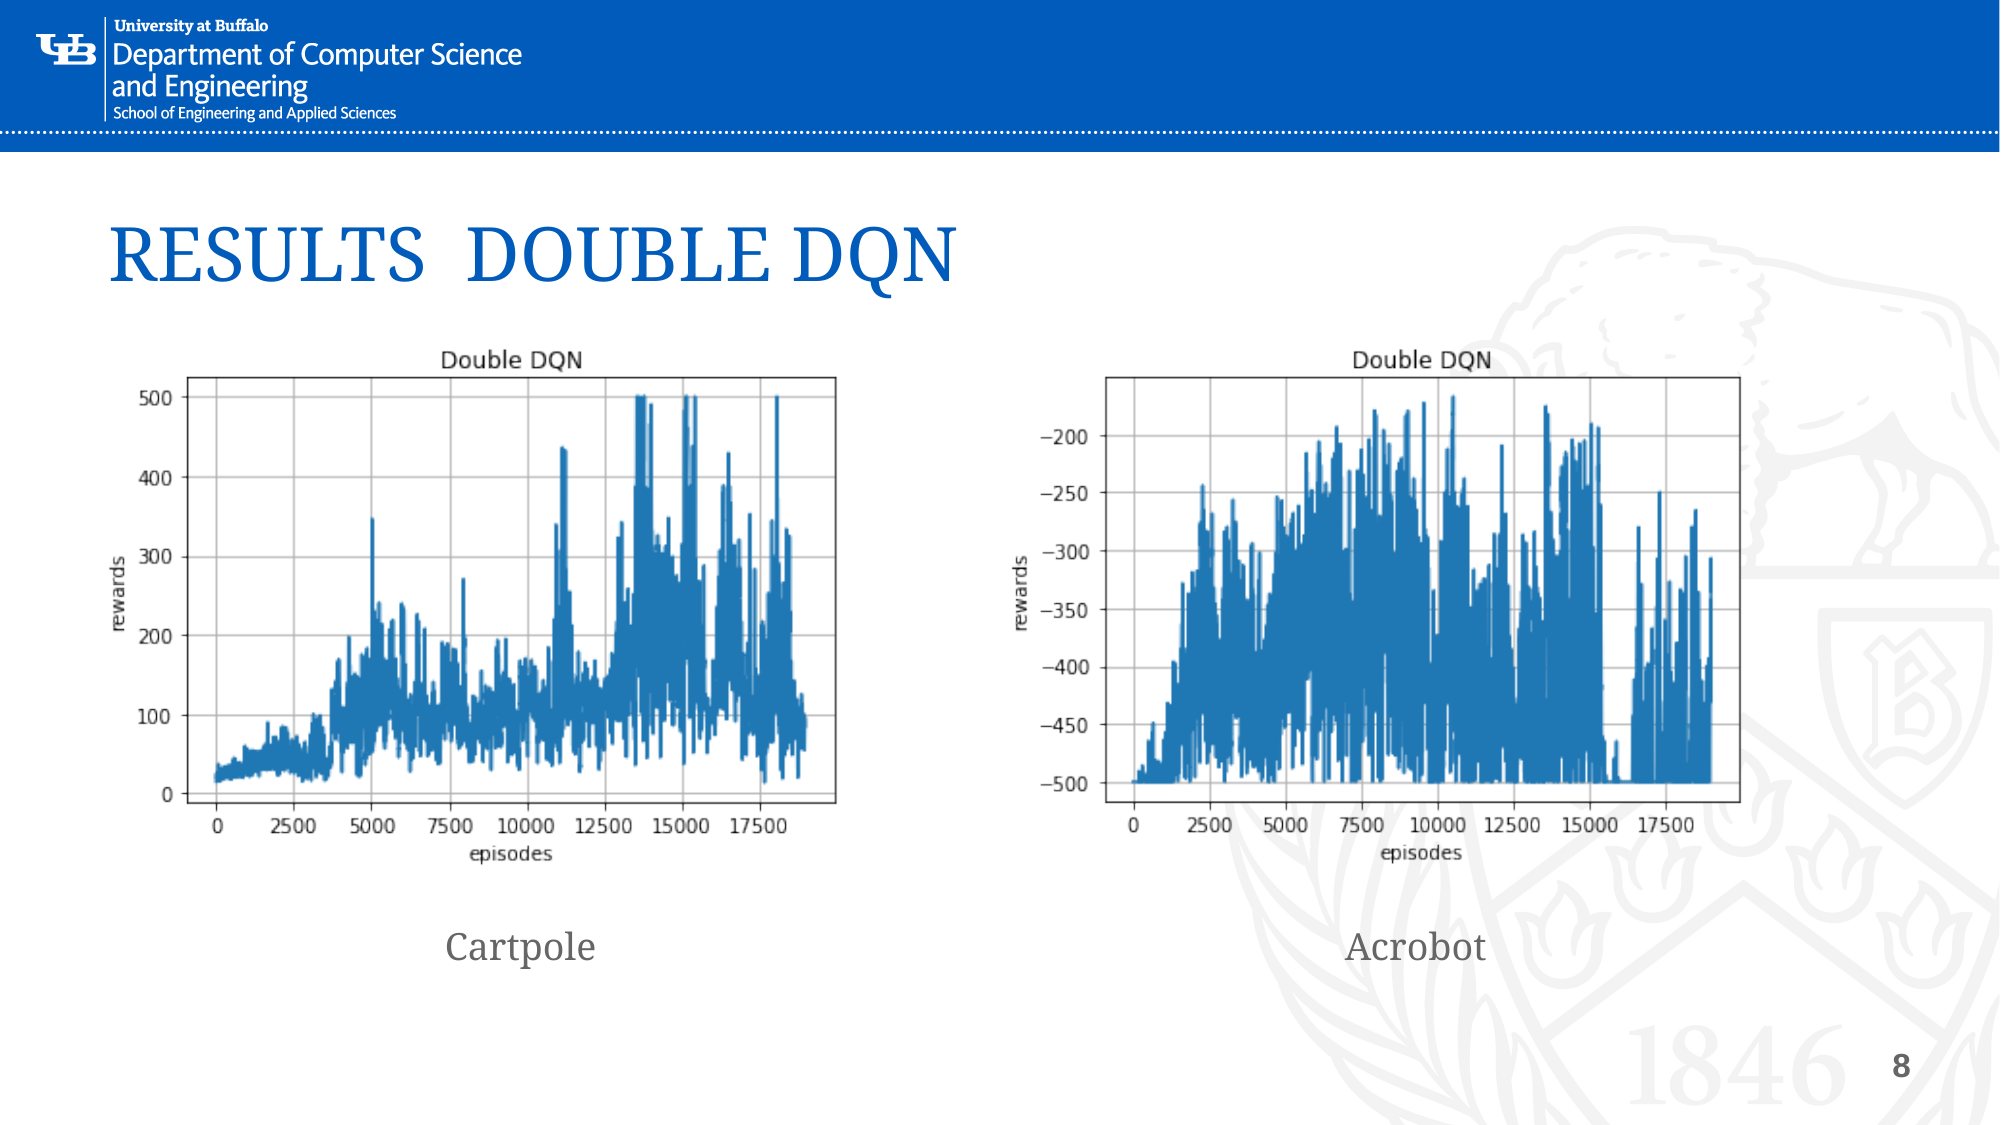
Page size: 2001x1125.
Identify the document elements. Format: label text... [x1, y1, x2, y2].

text_box Acrobot [1330, 915, 1502, 975]
picture [0, 0, 2000, 1125]
title RESULTS DOUBLE DQN [93, 216, 1275, 335]
text_box Cartpole [430, 915, 612, 975]
